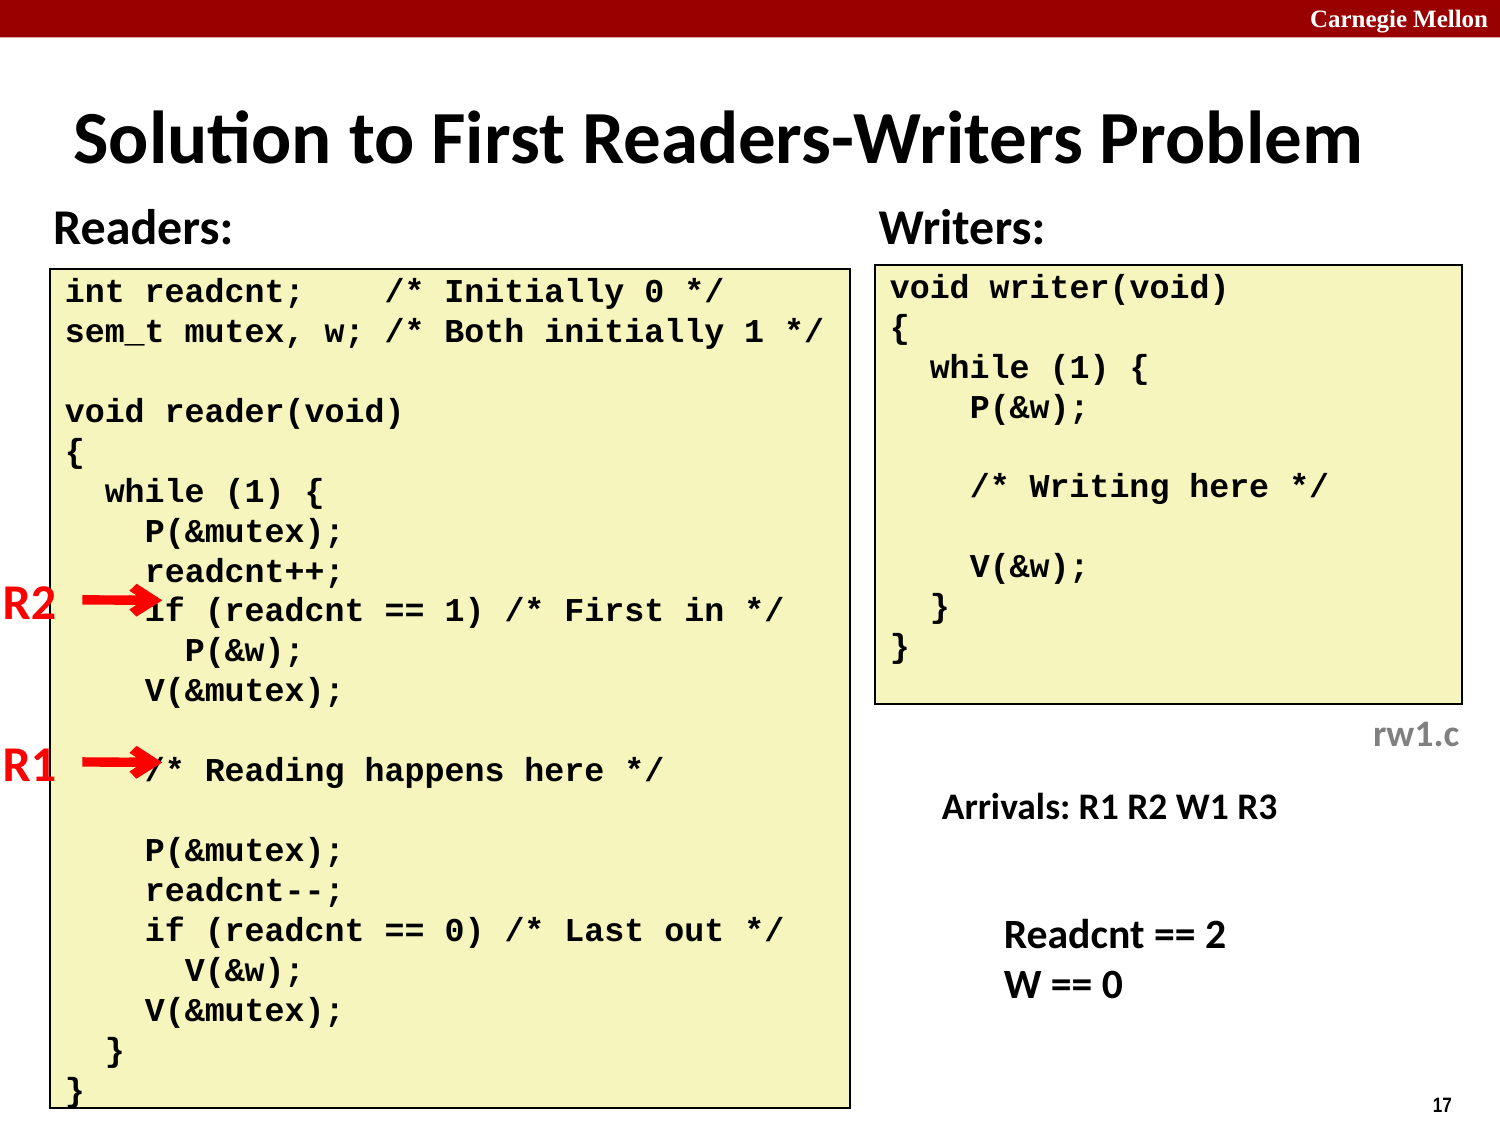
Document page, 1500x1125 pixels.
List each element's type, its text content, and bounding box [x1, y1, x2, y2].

text_box rw1.c [1358, 701, 1475, 762]
text_box int readcnt; /* Initially 0 */ sem_t mutex, w; /* Both initially 1 */ void reader(void) { while (1) { P(&mutex); readcnt++; if (readcnt == 1) /* First in */ P(&w); V(&mutex); /* Reading happens here */ P(&mutex); readcnt--; if (readcnt == 0) /* Last out */ V(&w); V(&mutex); } } [50, 269, 850, 1108]
text_box Readcnt == 2 W == 0 [988, 899, 1242, 1015]
text_box Readers: [38, 187, 249, 263]
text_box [0, 724, 163, 801]
text_box Arrivals: R1 R2 W1 R3 [927, 774, 1293, 835]
text_box void writer(void) { while (1) { P(&w); /* Writing here */ V(&w); } } [874, 264, 1463, 705]
text_box Writers: [863, 187, 1061, 263]
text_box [0, 562, 163, 639]
title Solution to First Readers-Writers Problem [58, 71, 1463, 197]
